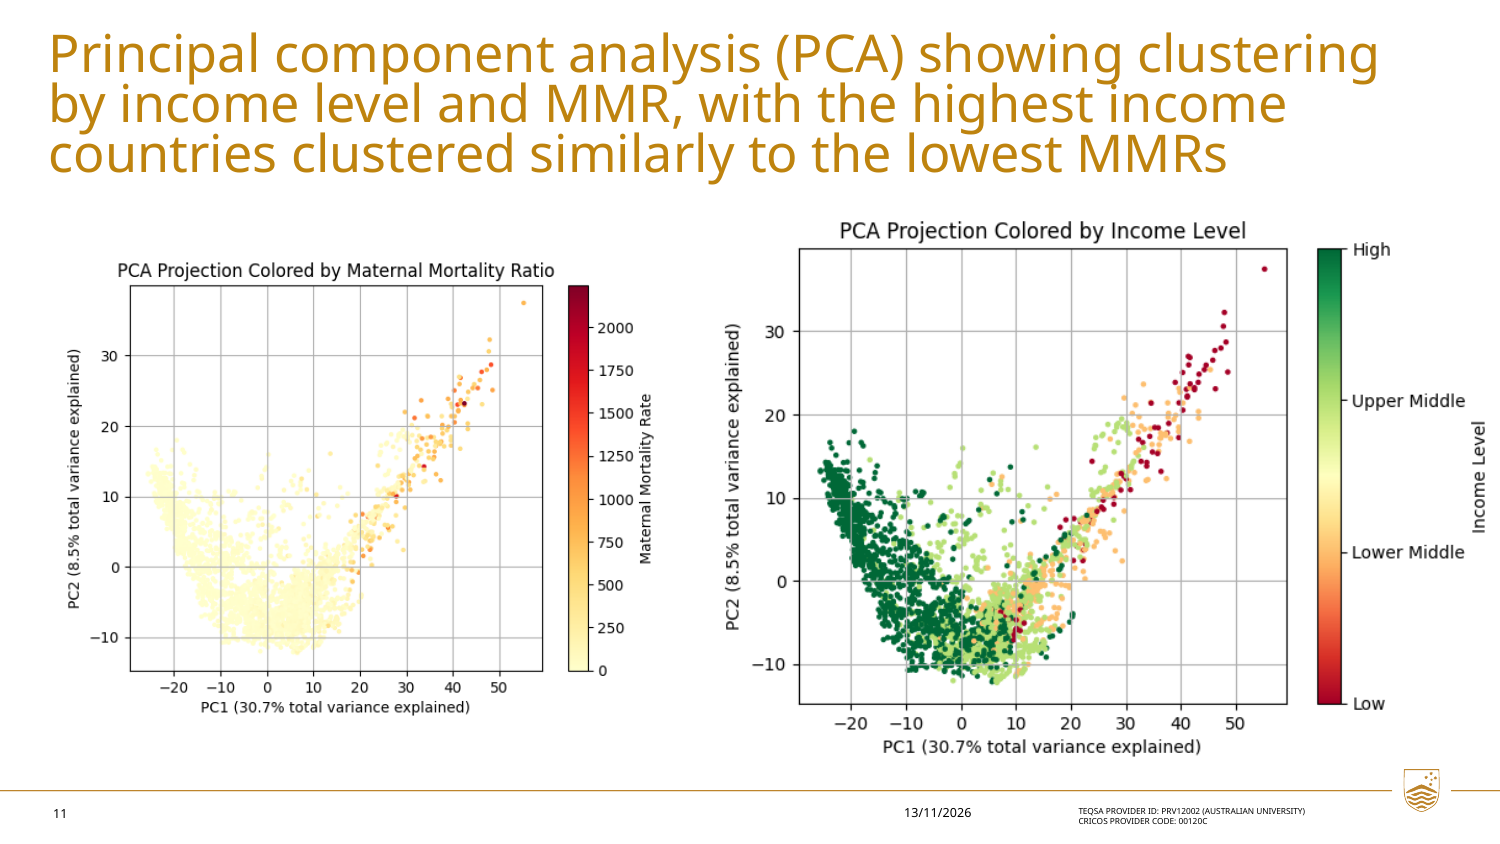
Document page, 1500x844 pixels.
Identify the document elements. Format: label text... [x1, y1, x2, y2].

slide_number 11 [53, 806, 116, 828]
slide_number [904, 805, 1053, 829]
list Principal component analysis (PCA) showing clustering by income level and MMR, with the highest income countries clustered similarly to the lowest MMRs [48, 32, 1452, 203]
picture [0, 769, 1500, 812]
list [714, 209, 1500, 769]
picture [57, 252, 665, 726]
